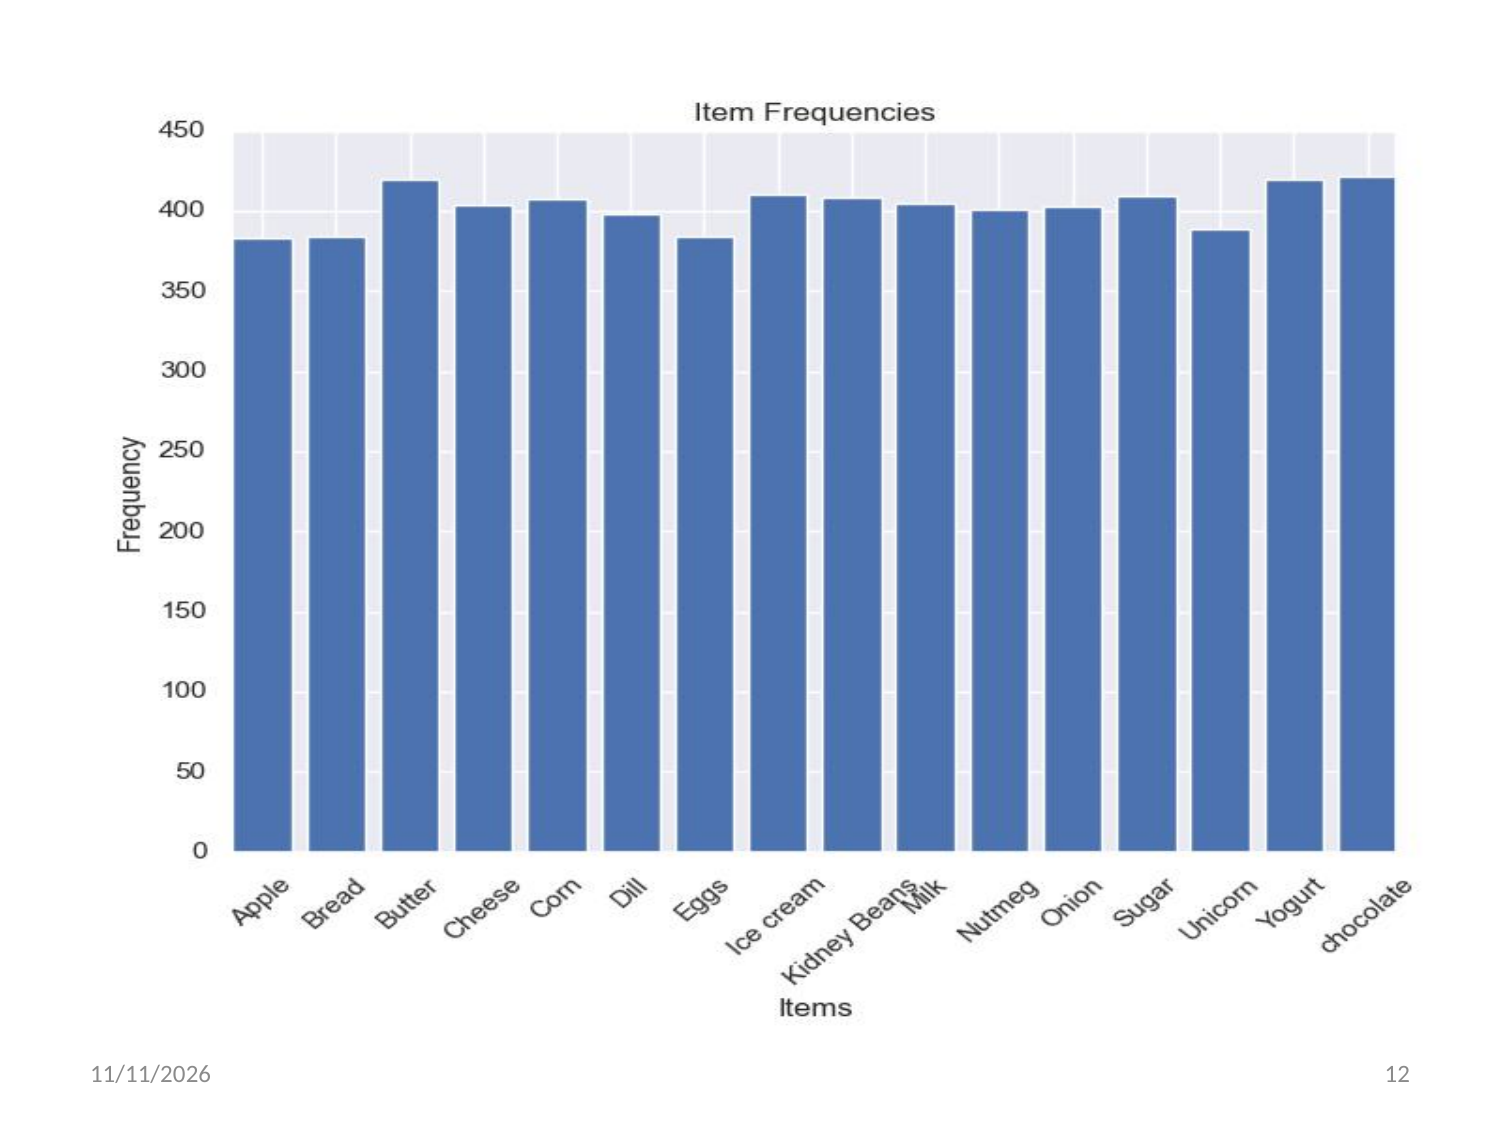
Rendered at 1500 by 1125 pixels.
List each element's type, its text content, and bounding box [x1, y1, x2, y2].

slide_number 12 [1074, 1045, 1425, 1103]
picture [99, 88, 1438, 1036]
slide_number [75, 1042, 425, 1103]
